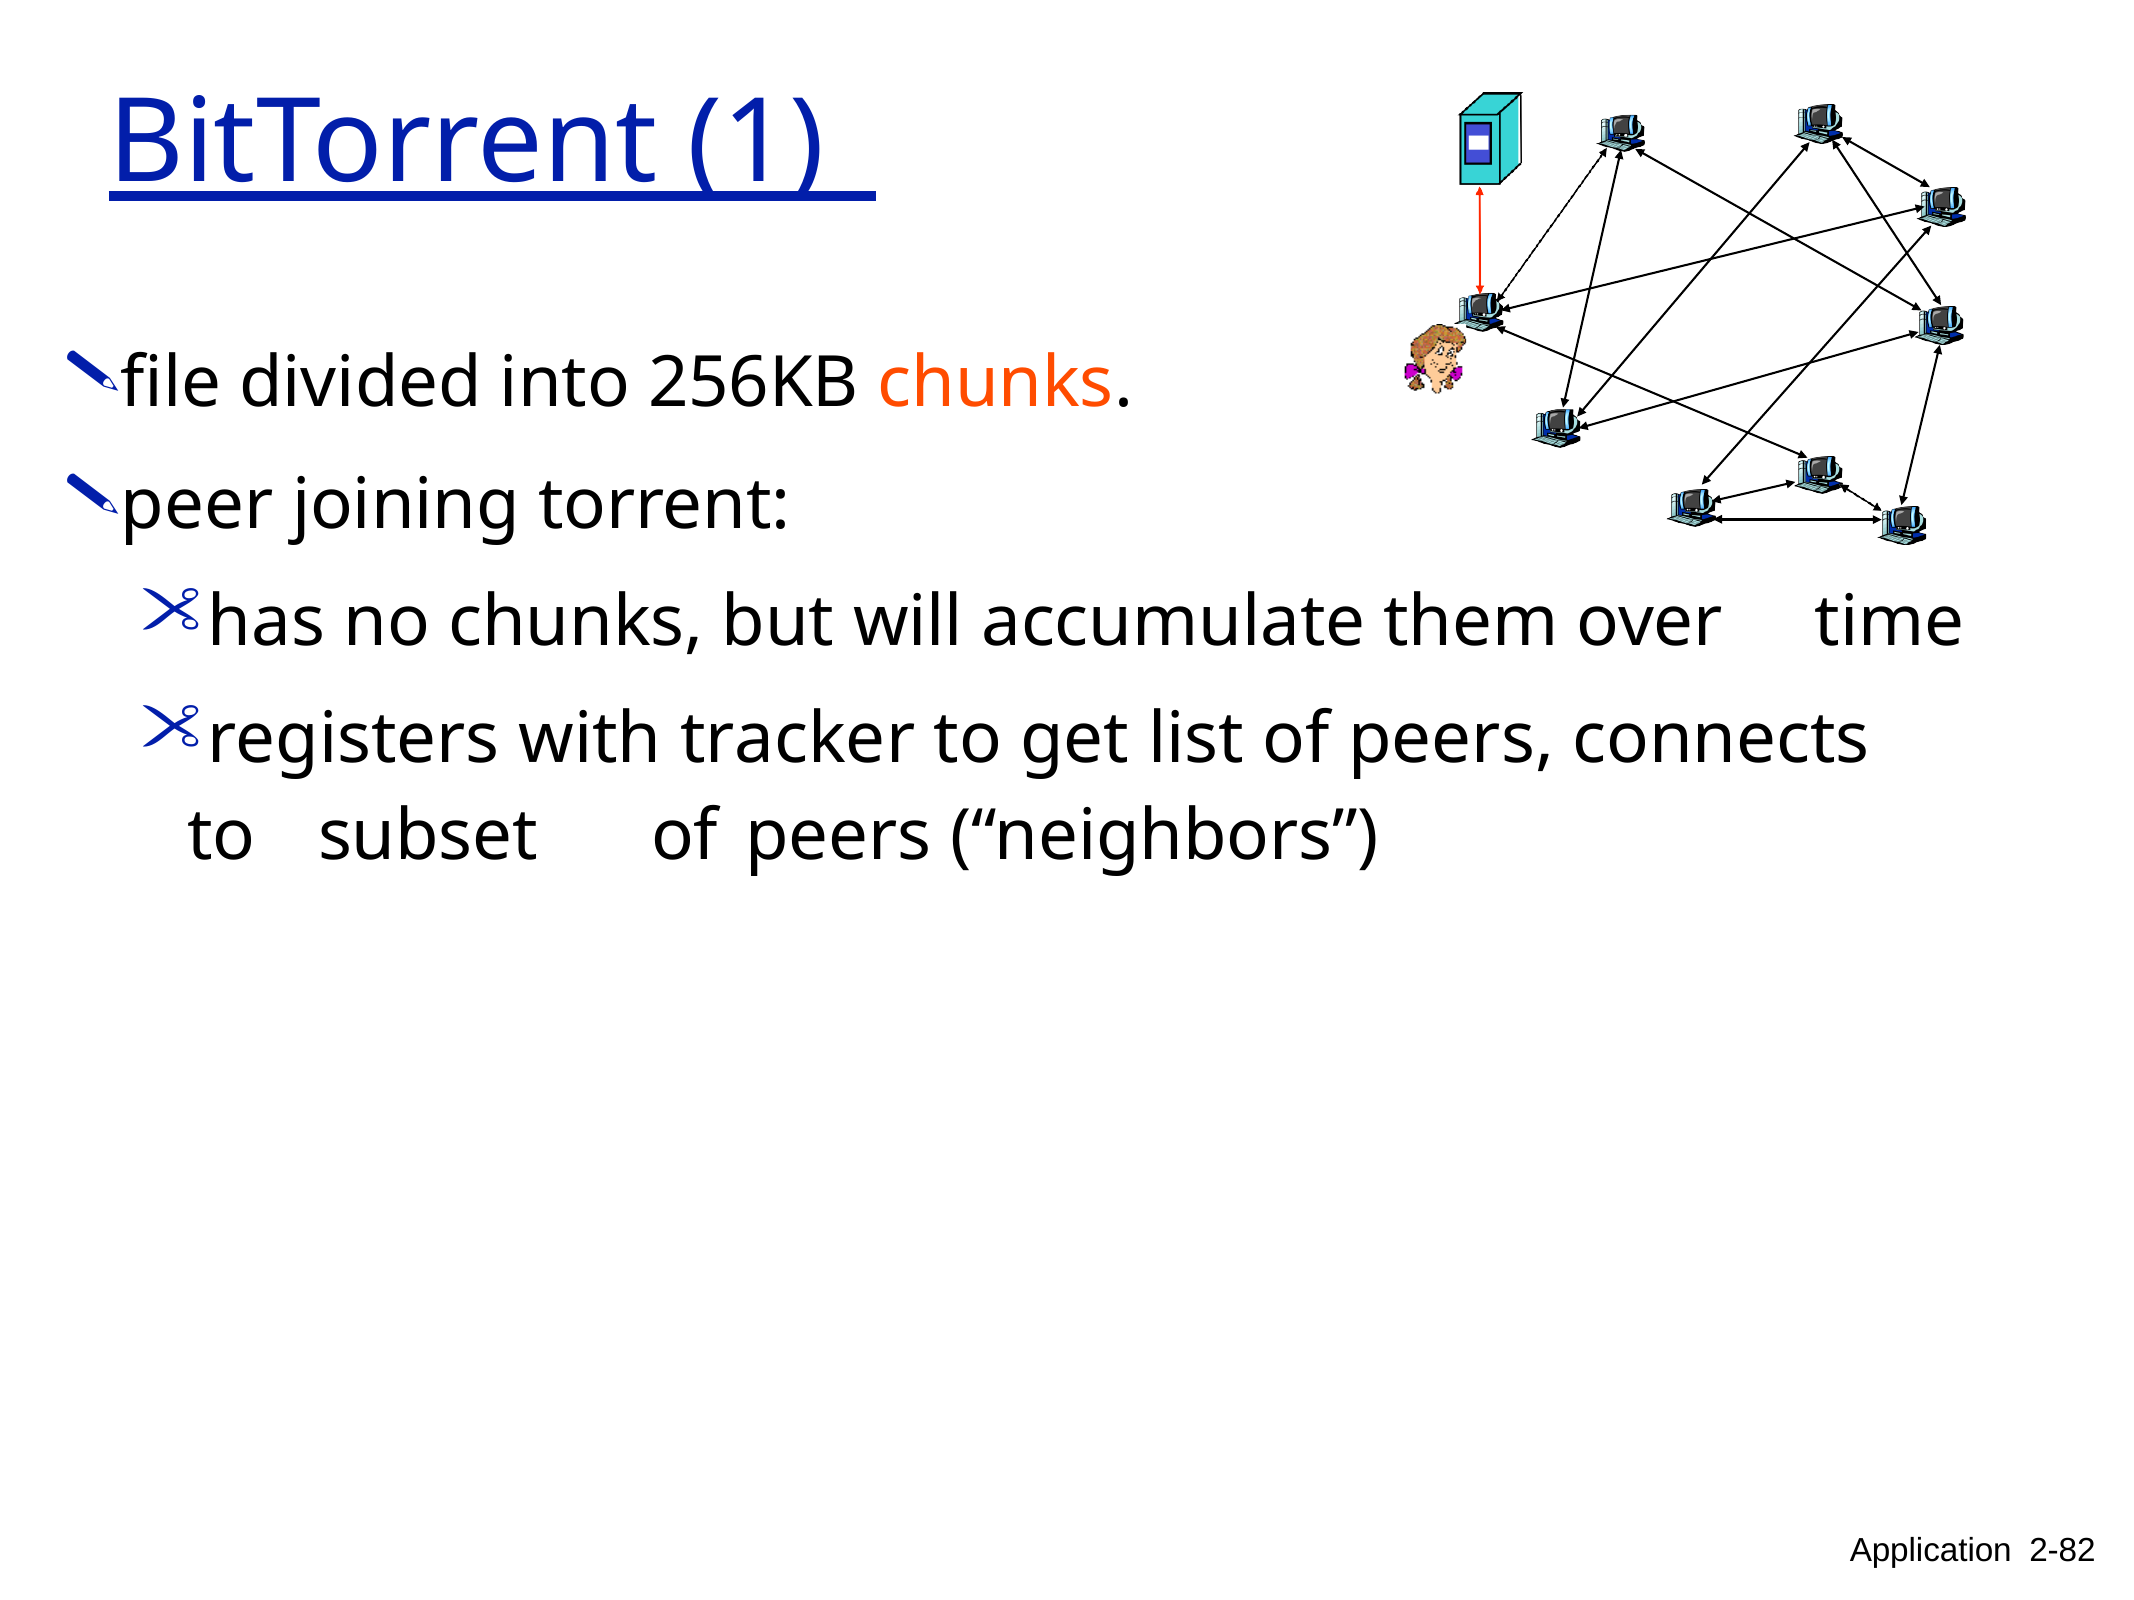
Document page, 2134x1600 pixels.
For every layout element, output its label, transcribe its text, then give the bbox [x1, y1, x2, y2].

text_box [1560, 397, 1570, 408]
text_box [1578, 421, 1589, 431]
text_box file divided into 256KB chunks. peer joining torrent: has no chunks, but will accumulate them over time registers with tracker to get list of peers, connects to subset of peers (“neighbors”) [56, 295, 1966, 874]
text_box [1800, 142, 1810, 152]
text_box [1919, 178, 1930, 188]
text_box [1614, 149, 1624, 160]
text_box [1914, 204, 1925, 214]
text_box [1402, 324, 1467, 395]
text_box [1932, 295, 1942, 306]
text_box [1495, 326, 1506, 335]
text_box [1899, 495, 1908, 506]
text_box [1832, 139, 1841, 150]
text_box [1785, 479, 1796, 489]
text_box [1666, 489, 1716, 528]
text_box [1877, 506, 1927, 545]
text_box Application 2-82 [1847, 1529, 2101, 1569]
title BitTorrent (1) [106, 62, 877, 295]
text_box [1701, 474, 1712, 485]
text_box [1908, 330, 1919, 339]
text_box [1531, 409, 1581, 448]
text_box [1797, 450, 1808, 459]
text_box [1577, 406, 1587, 417]
text_box [1793, 104, 1843, 144]
text_box [1922, 225, 1932, 236]
text_box [1933, 344, 1943, 355]
text_box [1635, 148, 1646, 158]
text_box [1711, 494, 1722, 504]
text_box [1794, 456, 1843, 494]
text_box [1500, 303, 1511, 313]
text_box [1842, 137, 1853, 146]
text_box [1872, 515, 1882, 525]
text_box [1454, 92, 1645, 332]
text_box [1916, 187, 1966, 227]
text_box [1914, 306, 1964, 346]
text_box [1911, 302, 1922, 311]
text_box [1839, 484, 1882, 511]
text_box [1713, 514, 1723, 524]
